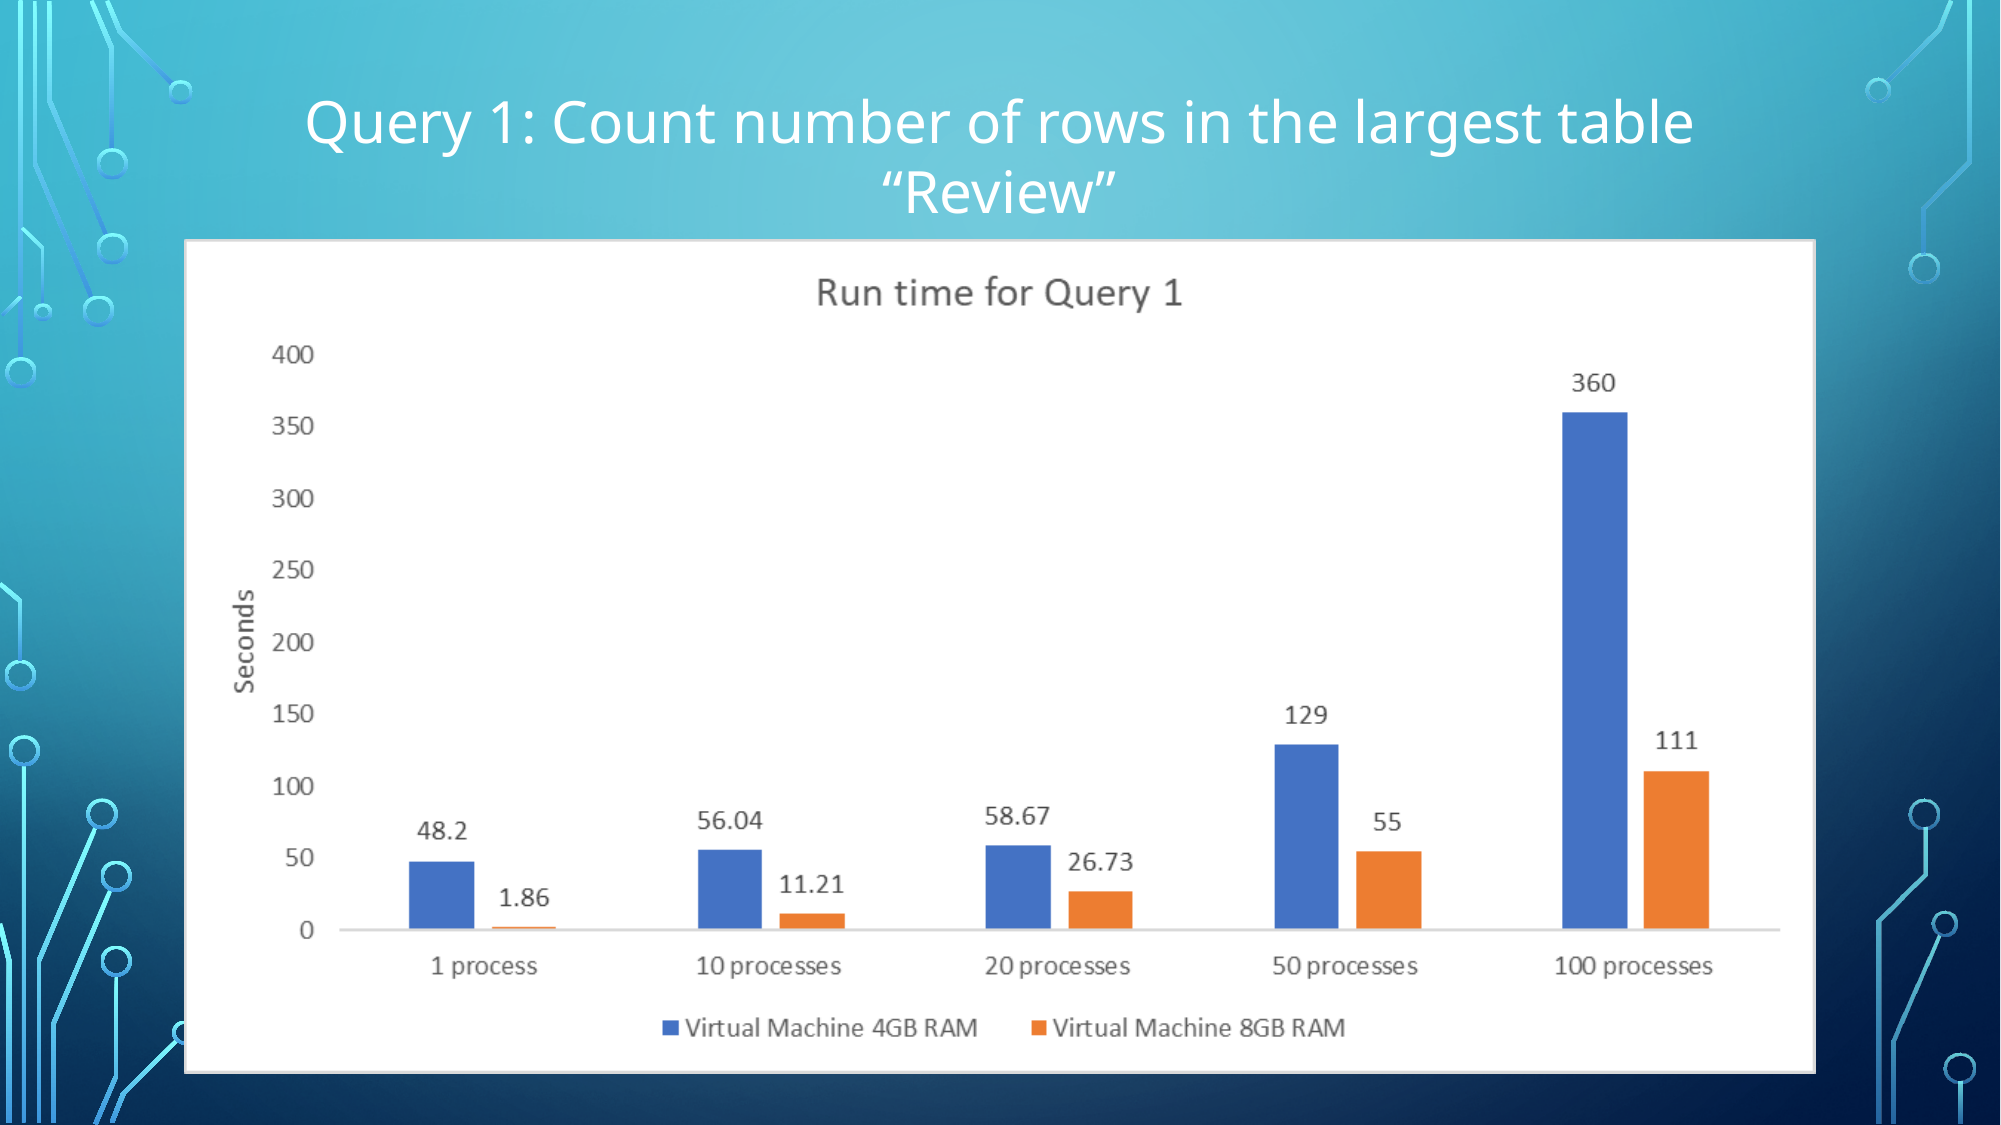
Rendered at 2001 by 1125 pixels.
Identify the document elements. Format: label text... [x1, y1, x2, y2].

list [184, 239, 1816, 1074]
text_box Query 1: Count number of rows in the largest table “Review” [268, 77, 1732, 233]
